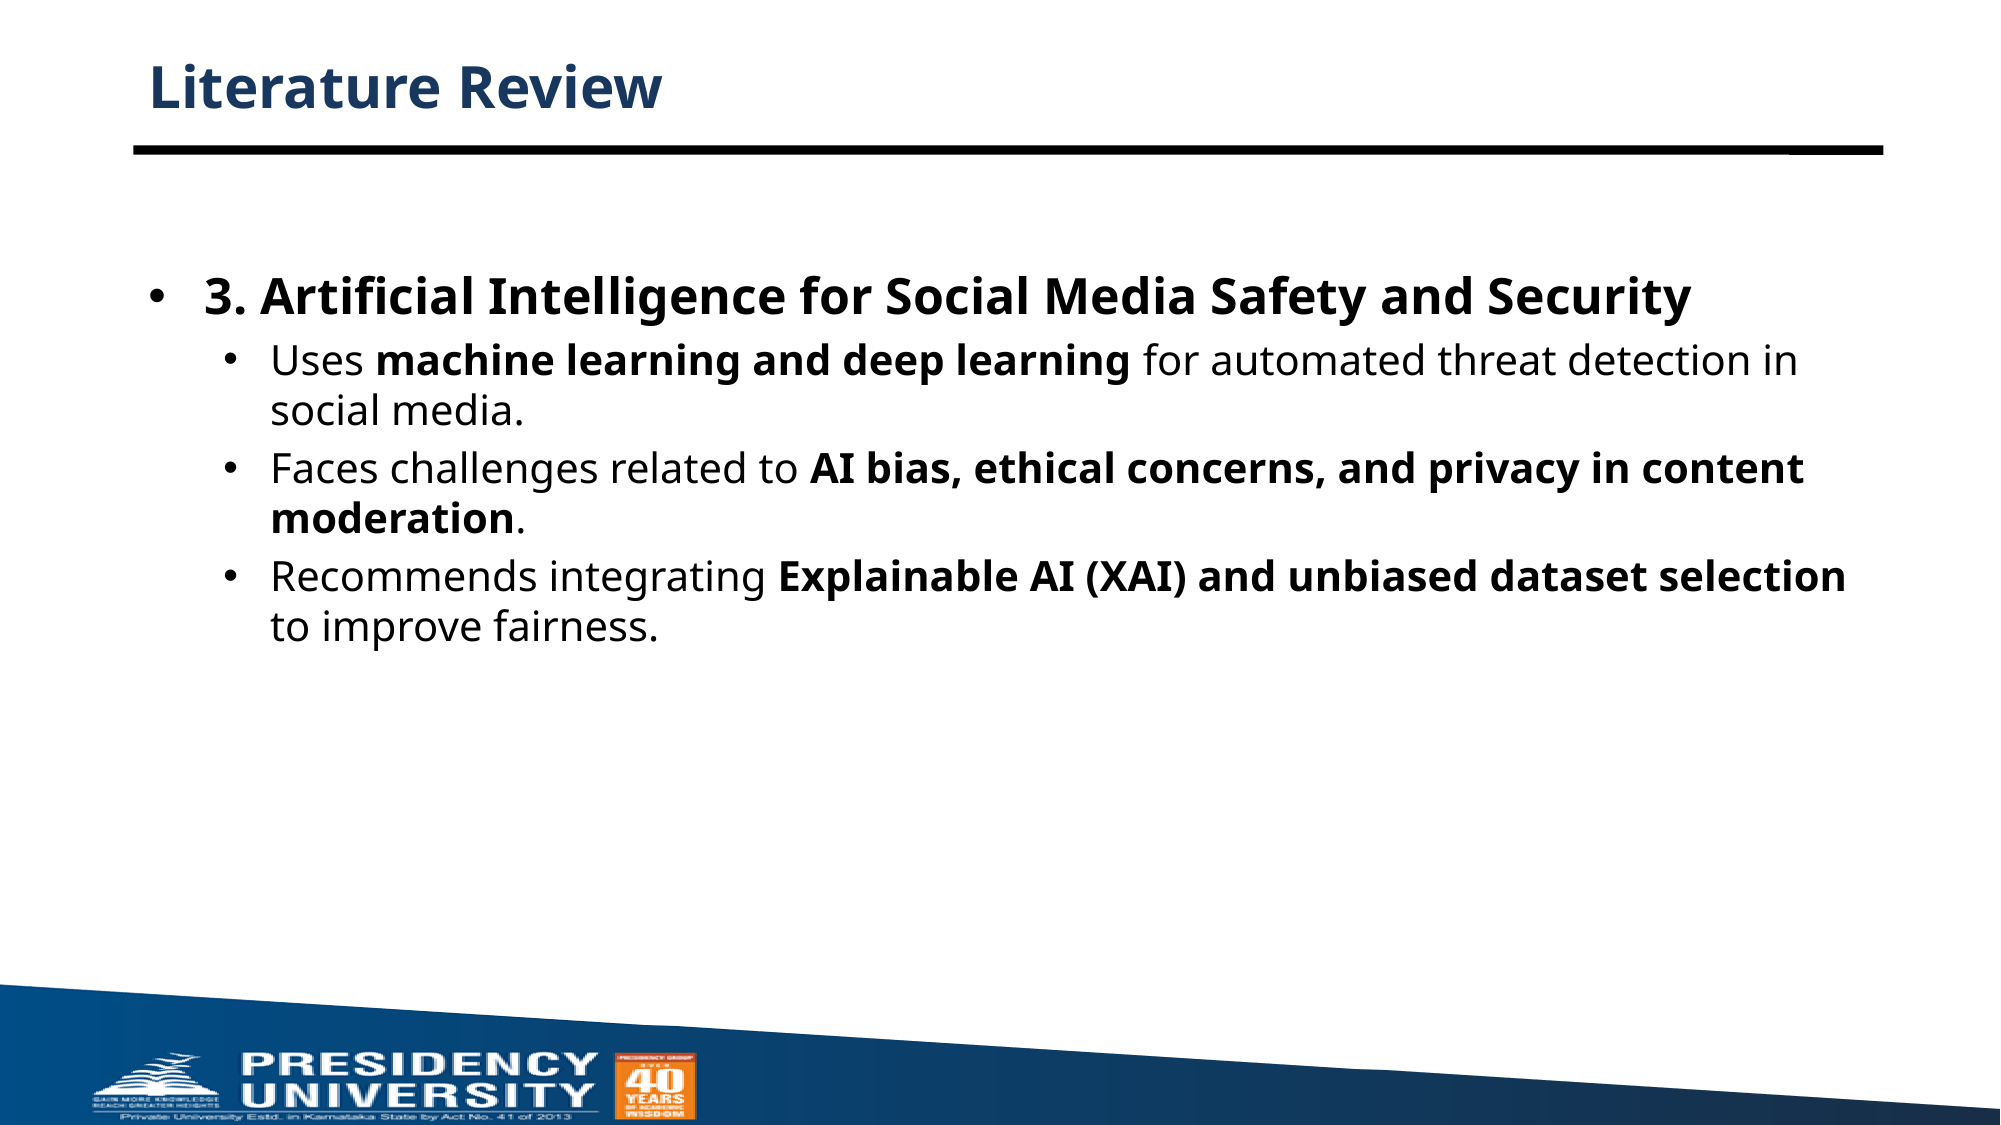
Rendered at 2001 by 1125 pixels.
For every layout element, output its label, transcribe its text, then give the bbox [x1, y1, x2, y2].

title Literature Review [133, 45, 1884, 125]
picture [0, 982, 2000, 1125]
list 3. Artificial Intelligence for Social Media Safety and Security Uses machine learning and deep learning for automated threat detection in social media. Faces challenges related to AI bias, ethical concerns, and privacy in content moderation. Recommends integrating Explainable AI (XAI) and unbiased dataset selection to improve fairness. [133, 187, 1884, 1000]
